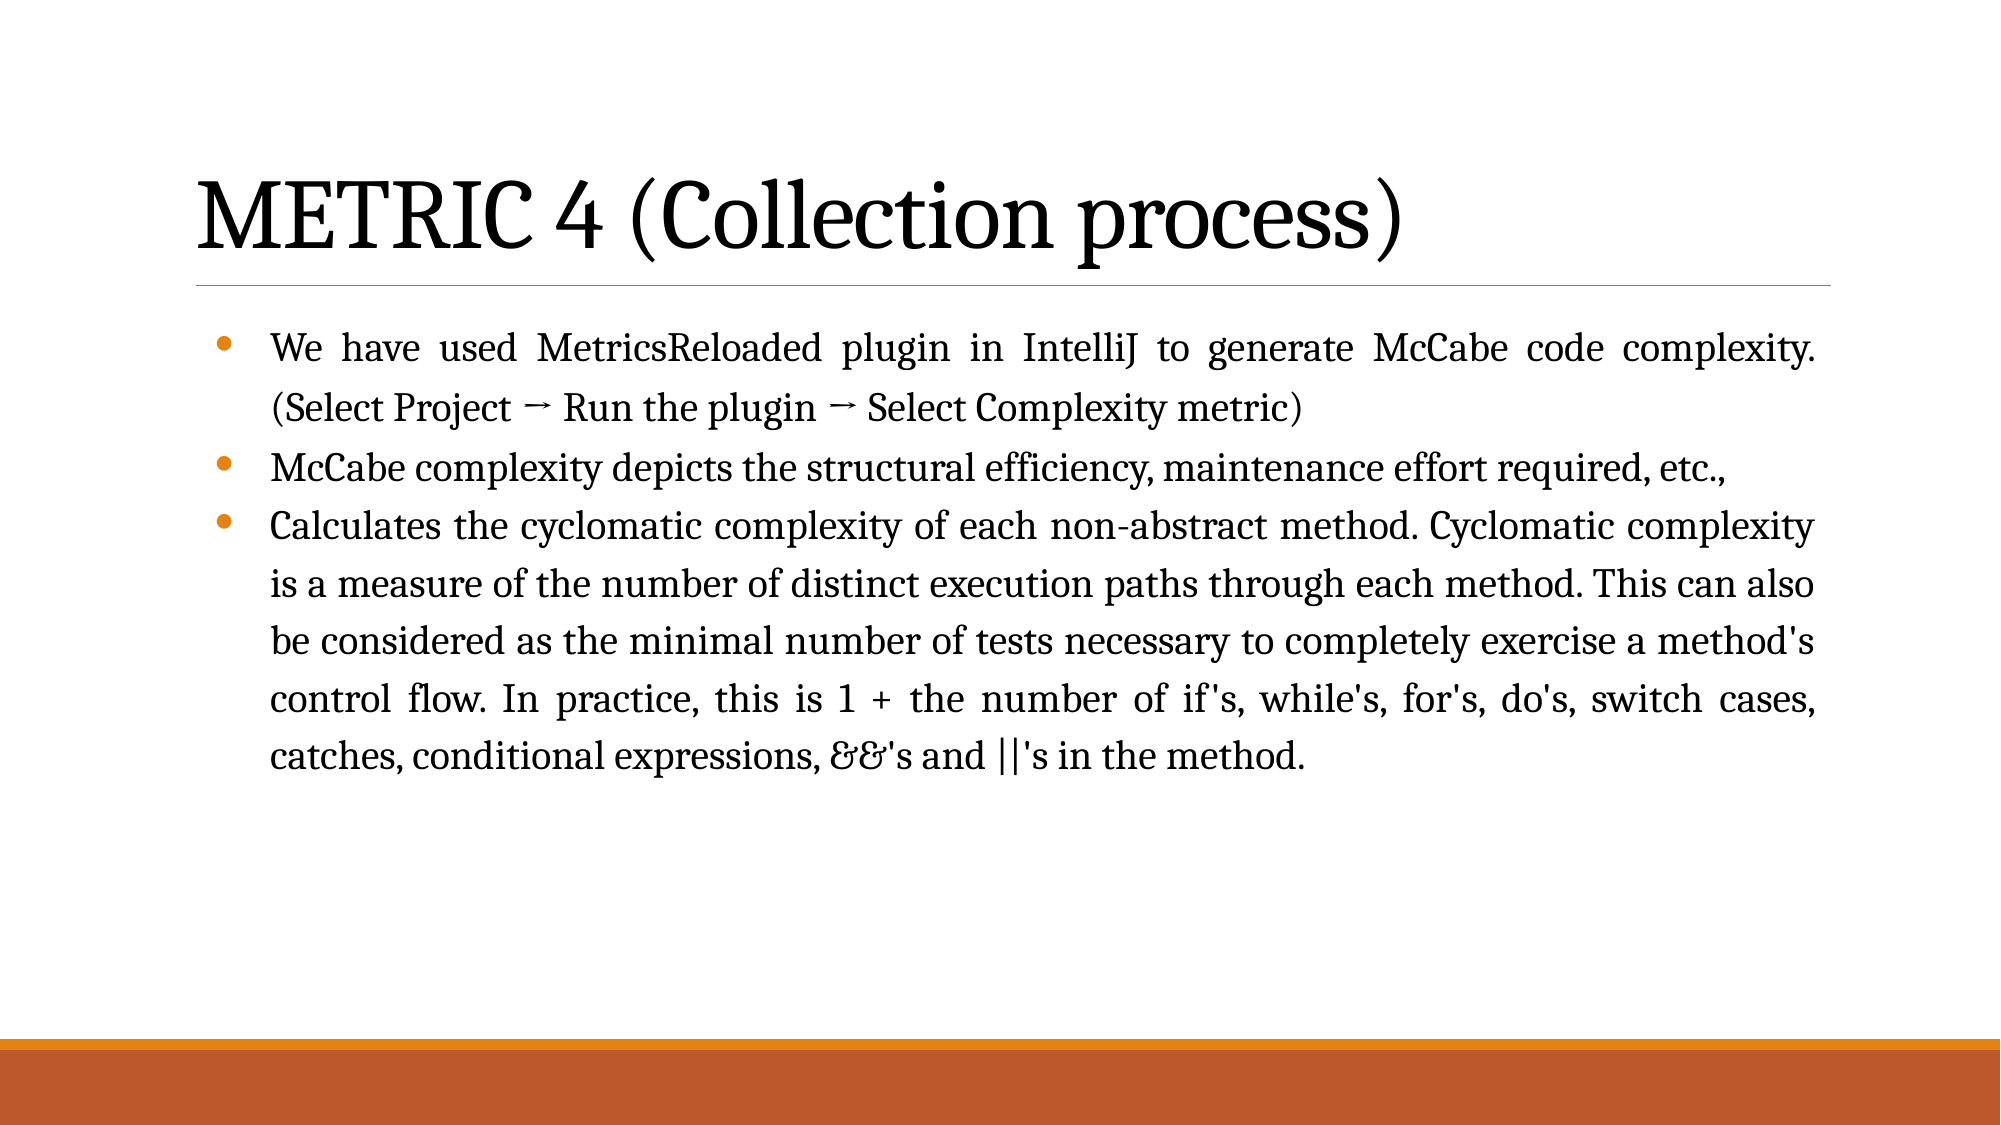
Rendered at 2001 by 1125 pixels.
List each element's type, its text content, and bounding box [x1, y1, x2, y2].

list We have used MetricsReloaded plugin in IntelliJ to generate McCabe code complexity. (Select Project → Run the plugin → Select Complexity metric) McCabe complexity depicts the structural efficiency, maintenance effort required, etc., Calculates the cyclomatic complexity of each non-abstract method. Cyclomatic complexity is a measure of the number of distinct execution paths through each method. This can also be considered as the minimal number of tests necessary to completely exercise a method's control flow. In practice, this is 1 + the number of if's, while's, for's, do's, switch cases, catches, conditional expressions, &&'s and ||'s in the method. [180, 302, 1830, 963]
title METRIC 4 (Collection process) [180, 47, 1830, 285]
